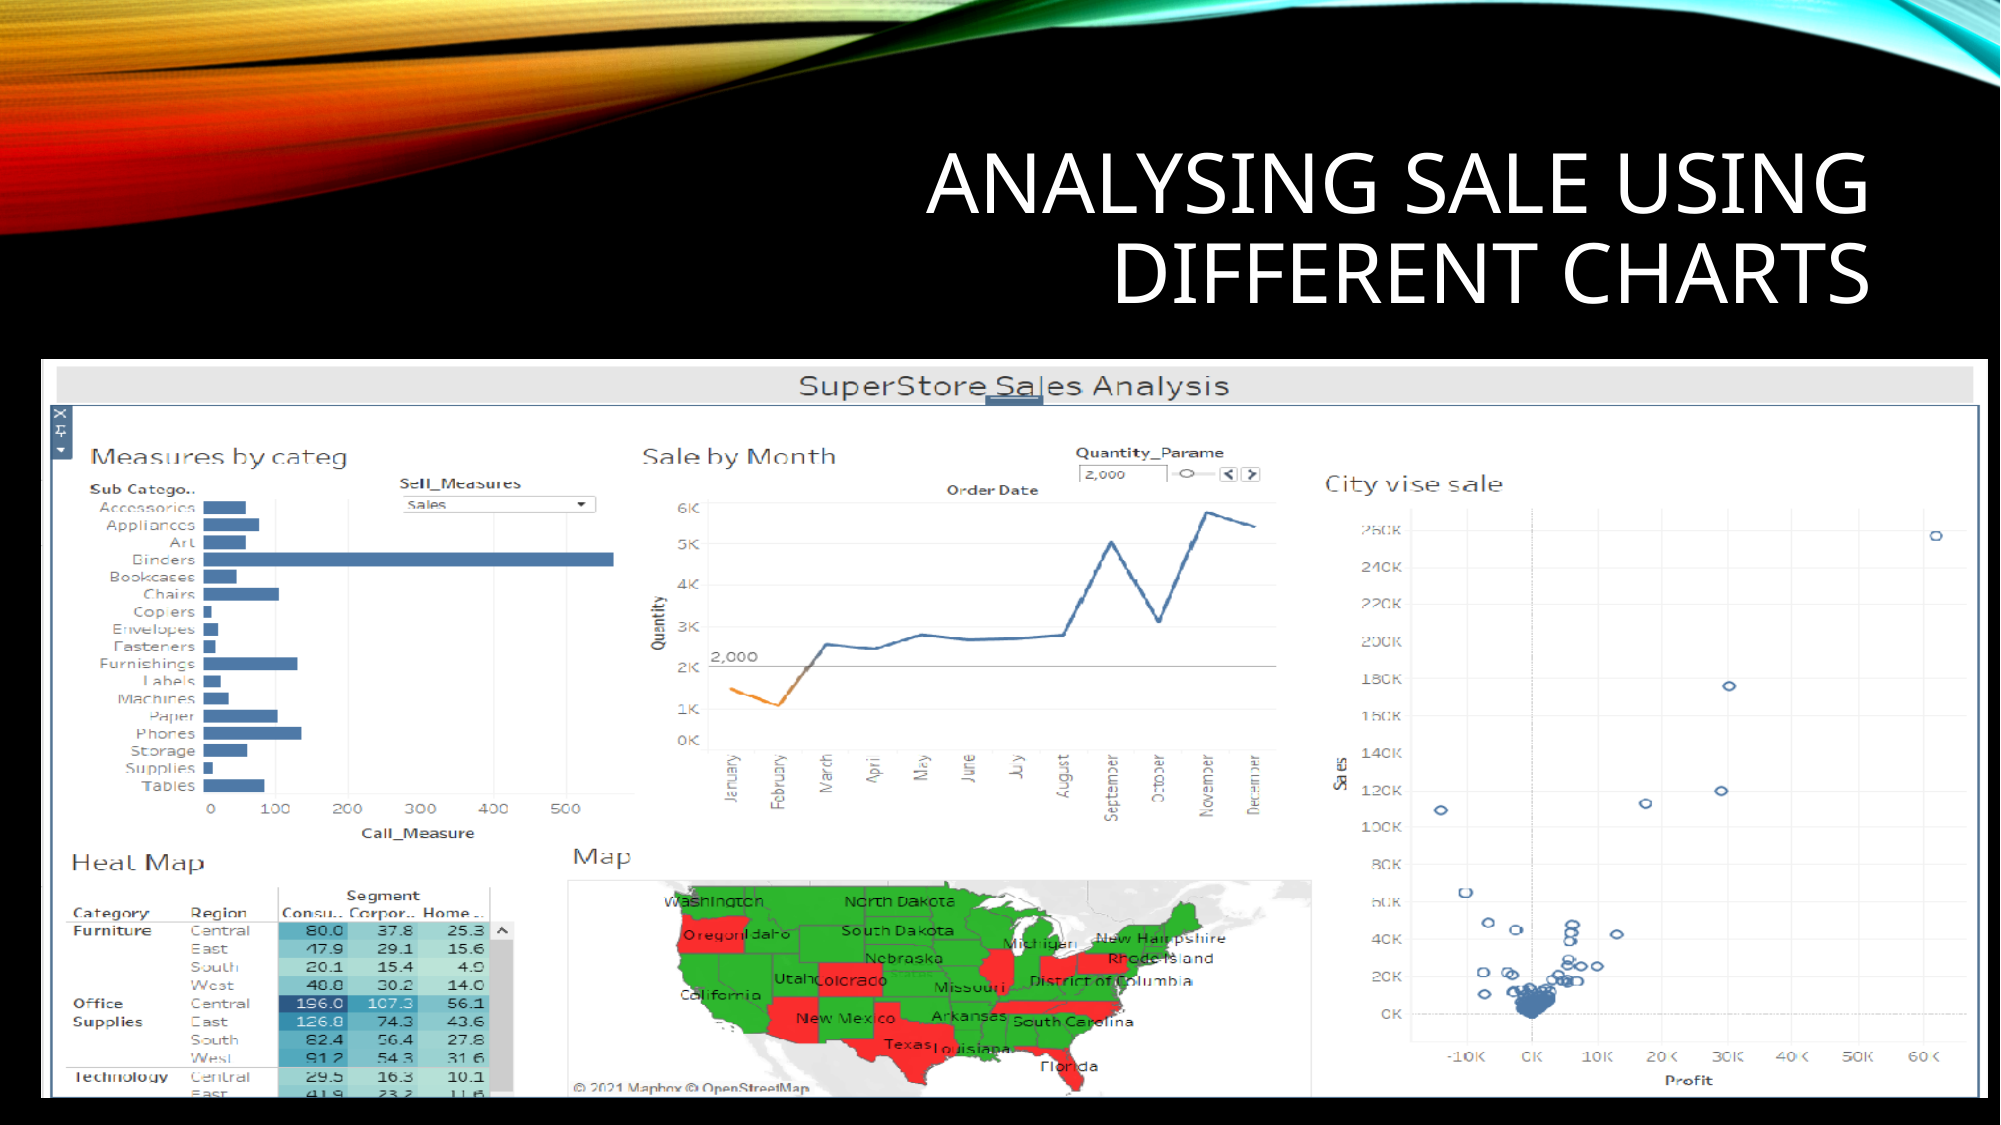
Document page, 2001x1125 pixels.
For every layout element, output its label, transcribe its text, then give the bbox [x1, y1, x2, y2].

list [41, 359, 1988, 1099]
picture [0, 0, 2000, 237]
title Analysing sale using different charts [474, 125, 1888, 338]
